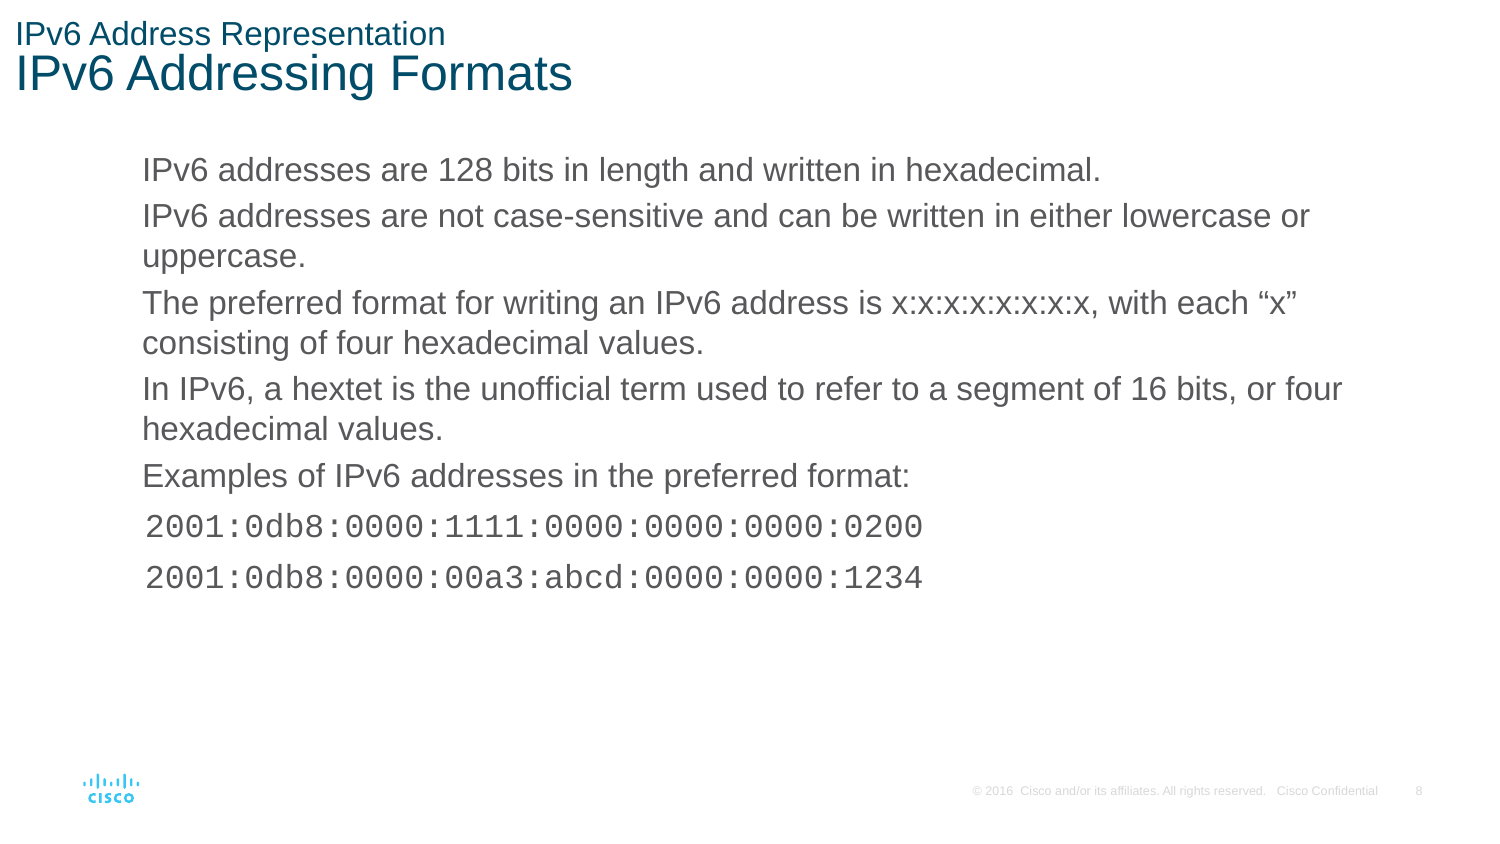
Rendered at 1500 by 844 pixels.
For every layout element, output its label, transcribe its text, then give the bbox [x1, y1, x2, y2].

list IPv6 addresses are 128 bits in length and written in hexadecimal. IPv6 addresses are not case-sensitive and can be written in either lowercase or uppercase. The preferred format for writing an IPv6 address is x:x:x:x:x:x:x:x, with each “x” consisting of four hexadecimal values. In IPv6, a hextet is the unofficial term used to refer to a segment of 16 bits, or four hexadecimal values. Examples of IPv6 addresses in the preferred format: 2001:0db8:0000:1111:0000:0000:0000:0200 2001:0db8:0000:00a3:abcd:0000:0000:1234 [70, 140, 1369, 797]
title IPv6 Address Representation IPv6 Addressing Formats [0, 0, 1369, 121]
